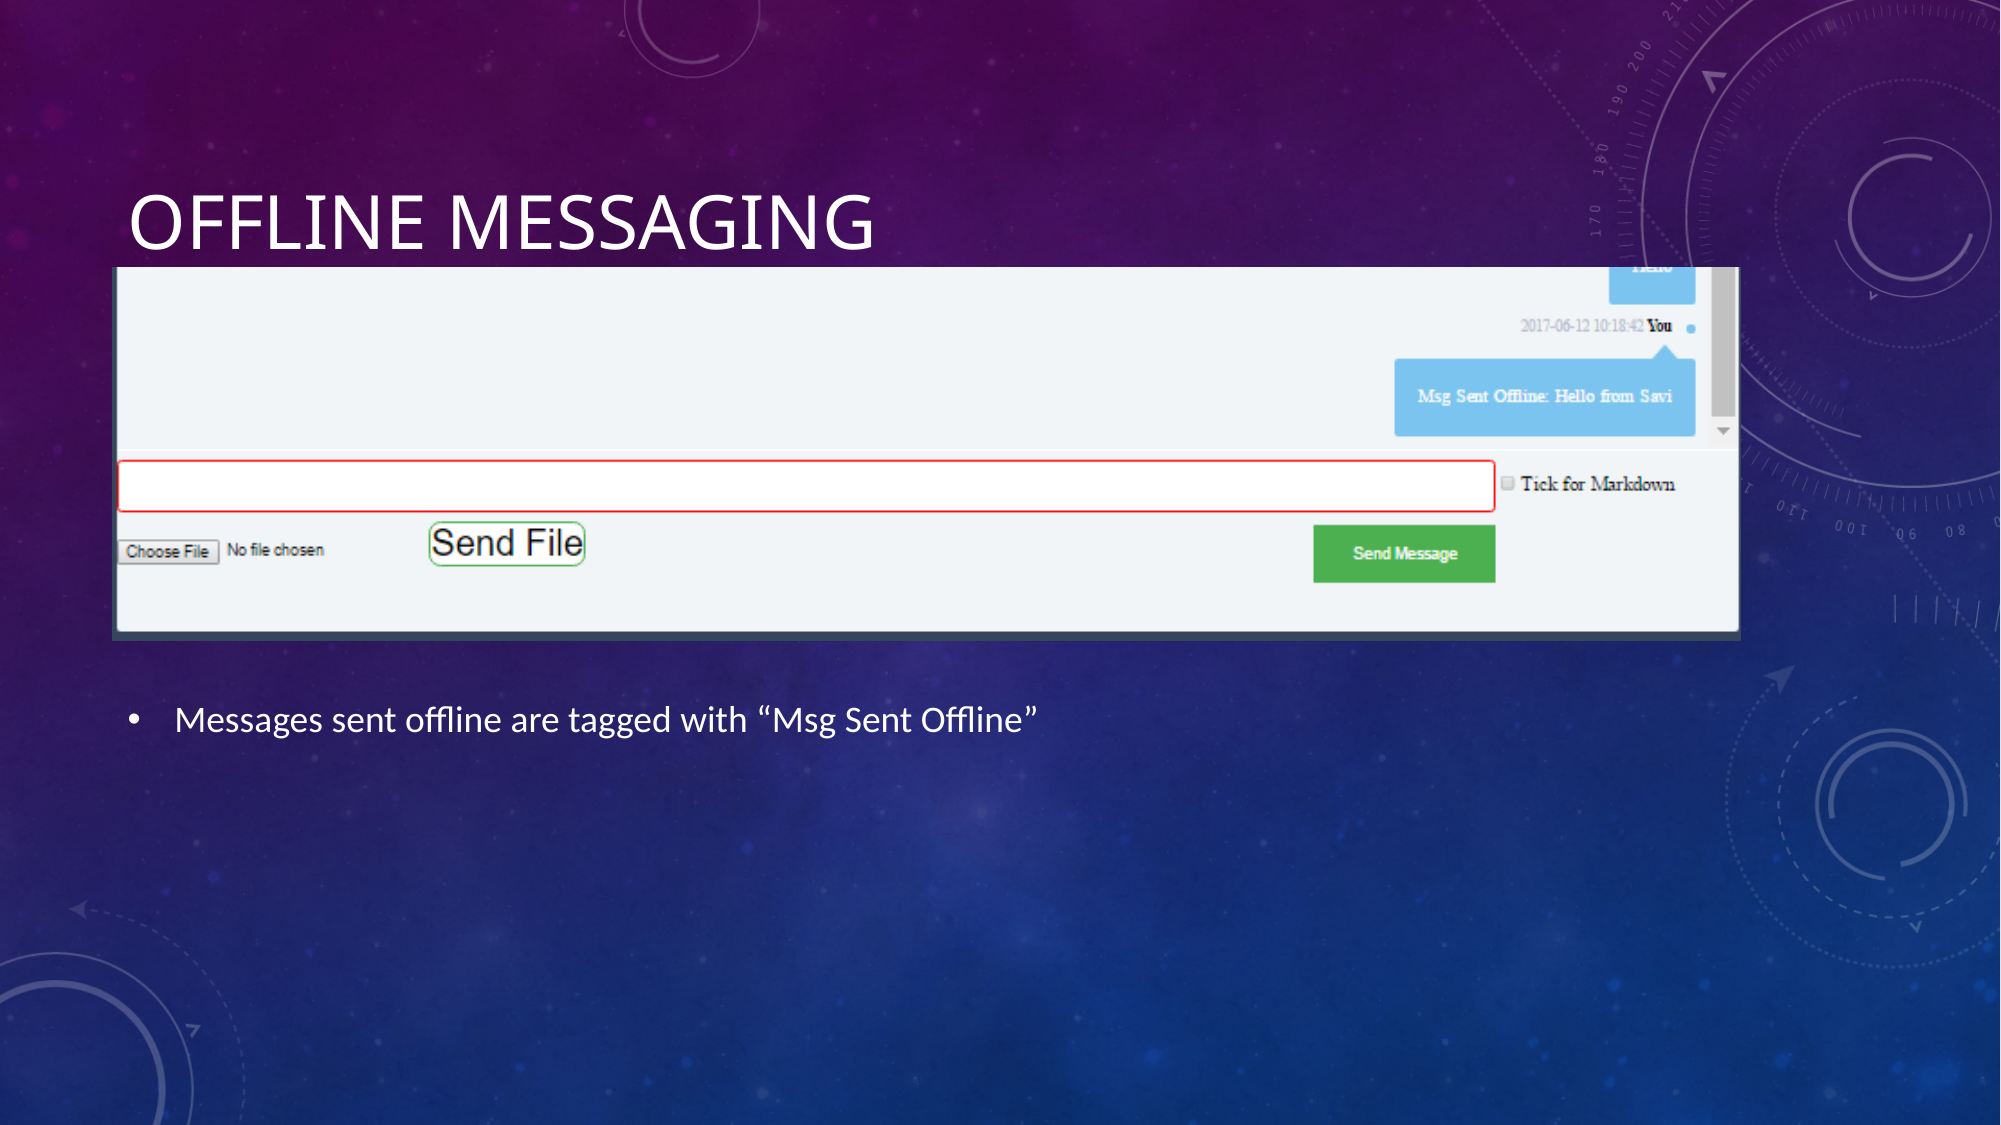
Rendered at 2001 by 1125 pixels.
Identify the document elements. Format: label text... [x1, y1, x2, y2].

title Offline Messaging [112, 99, 1775, 339]
picture [0, 0, 2001, 1125]
list Messages sent offline are tagged with “Msg Sent Offline” [112, 418, 1775, 1018]
